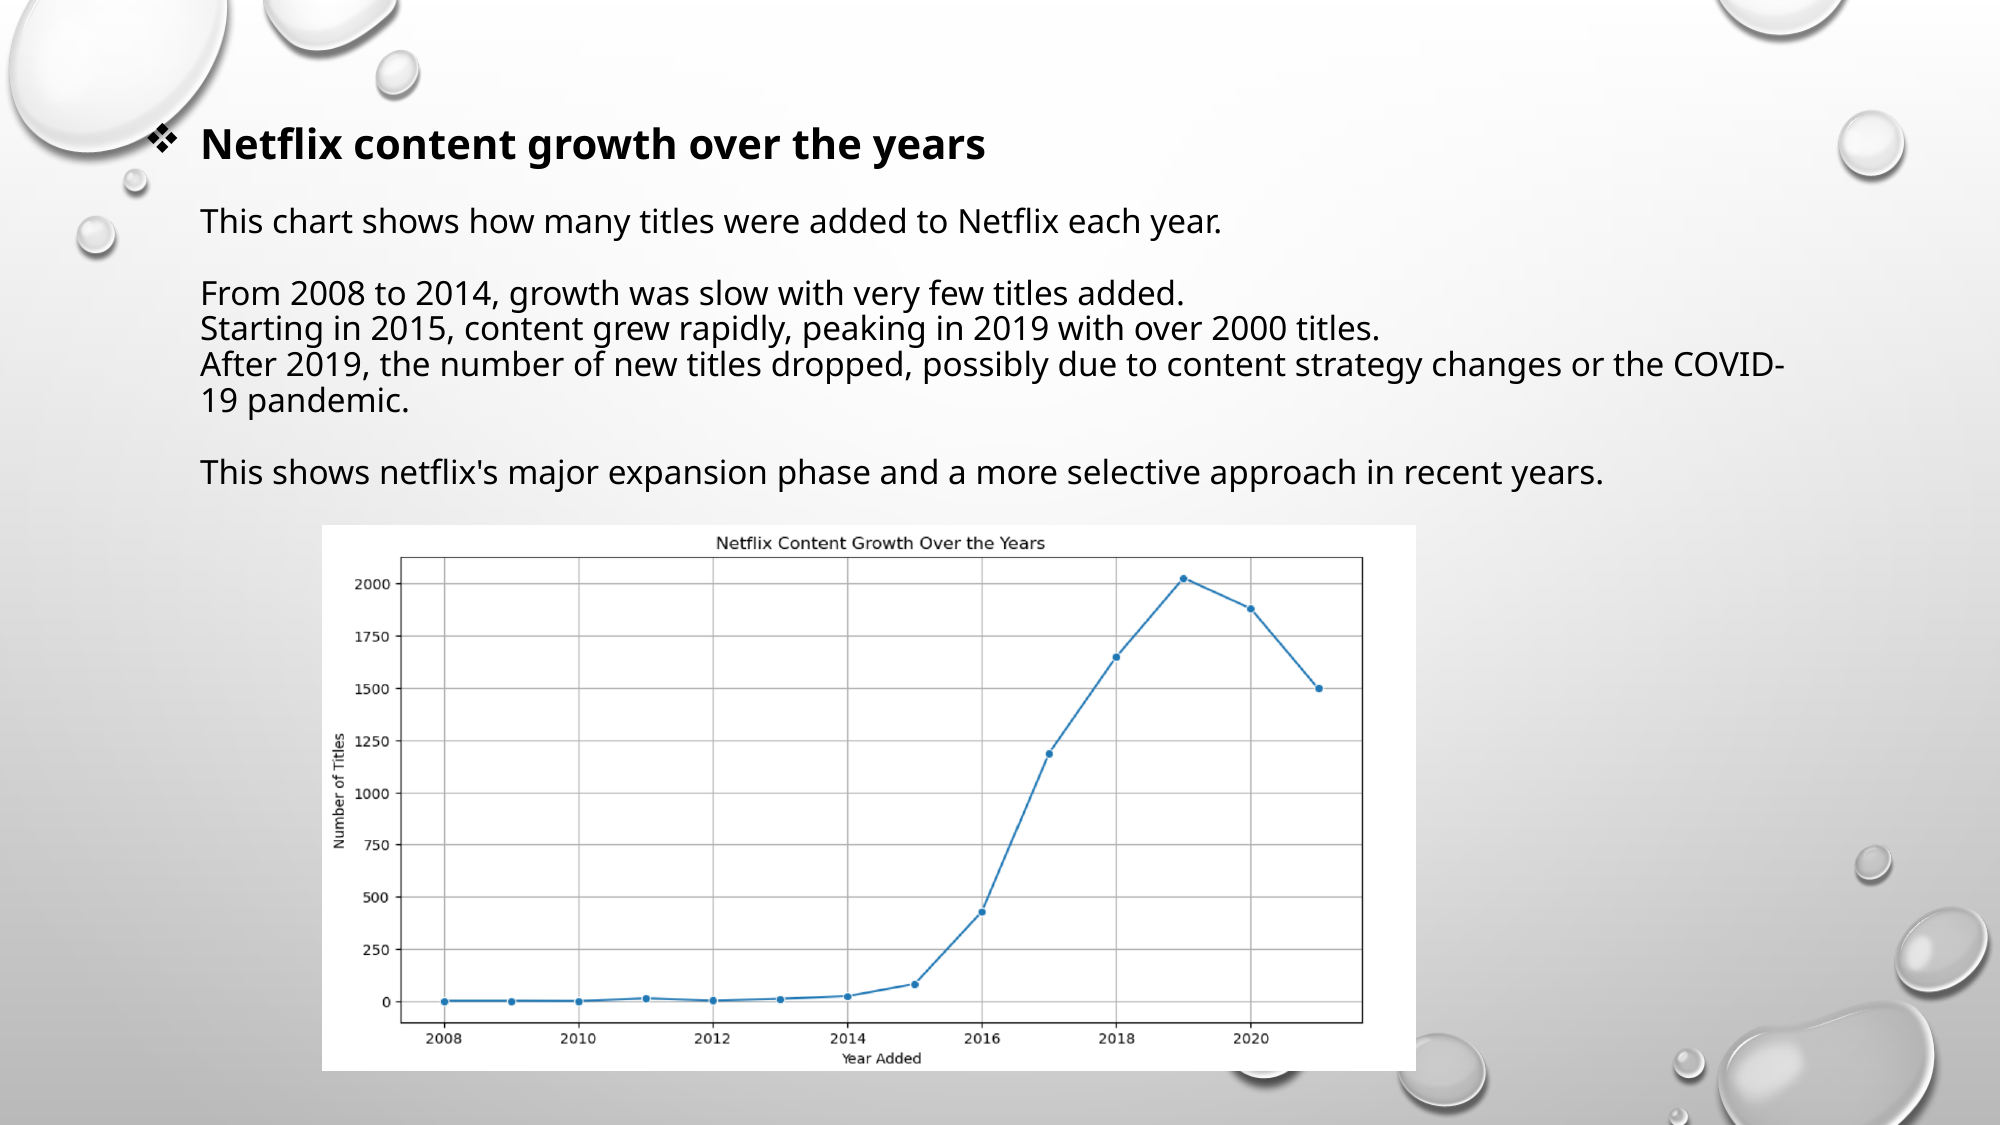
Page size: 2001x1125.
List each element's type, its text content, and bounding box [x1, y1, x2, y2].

title Netflix content growth over the years This chart shows how many titles were added to Netflix each year. From 2008 to 2014, growth was slow with very few titles added. Starting in 2015, content grew rapidly, peaking in 2019 with over 2000 titles. After 2019, the number of new titles dropped, possibly due to content strategy changes or the COVID-19 pandemic. This shows netflix's major expansion phase and a more selective approach in recent years. [128, 196, 1830, 459]
picture [0, 0, 2000, 1125]
